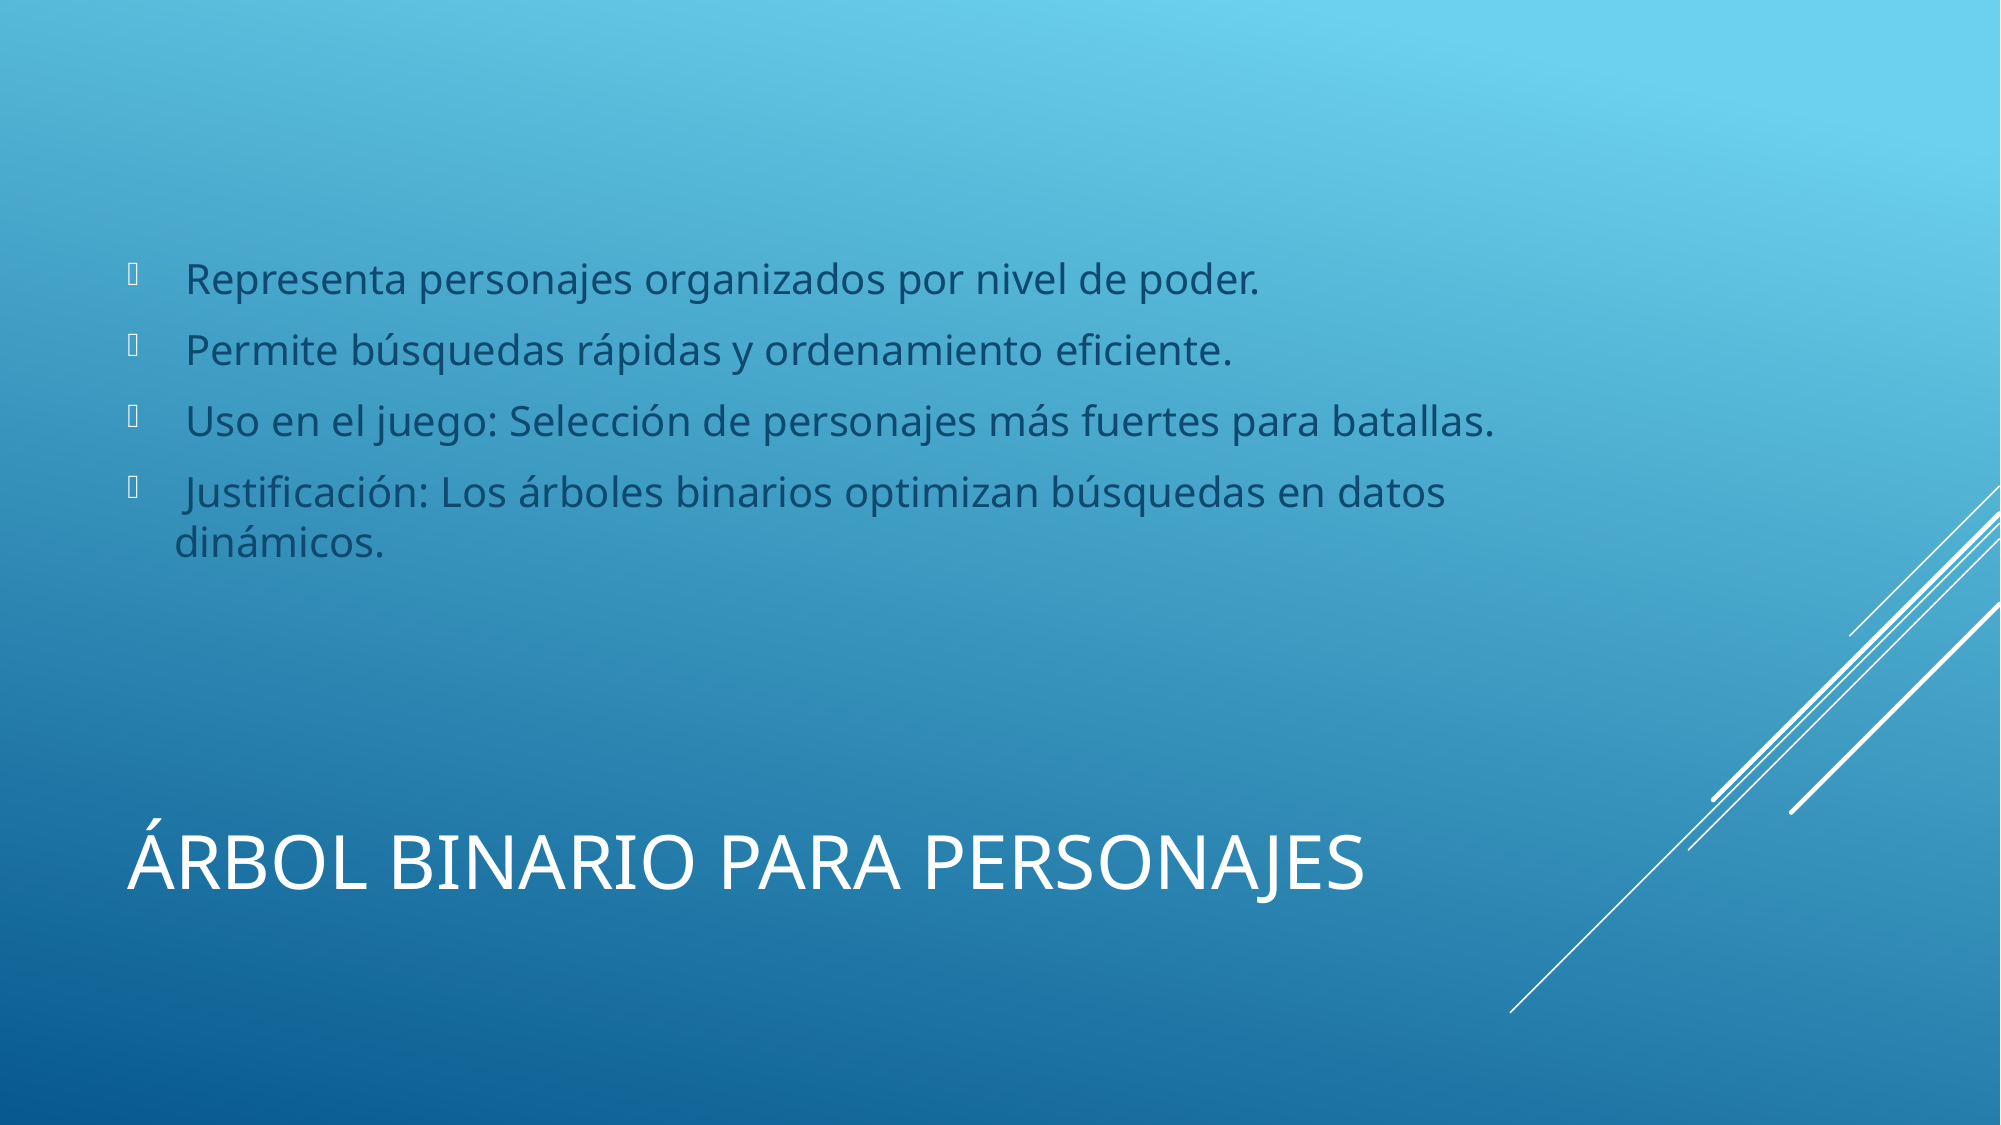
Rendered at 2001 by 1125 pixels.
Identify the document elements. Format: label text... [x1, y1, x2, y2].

list Representa personajes organizados por nivel de poder. Permite búsquedas rápidas y ordenamiento eficiente. Uso en el juego: Selección de personajes más fuertes para batallas. Justificación: Los árboles binarios optimizan búsquedas en datos dinámicos. [112, 112, 1513, 706]
title Árbol Binario para Personajes [112, 736, 1513, 984]
